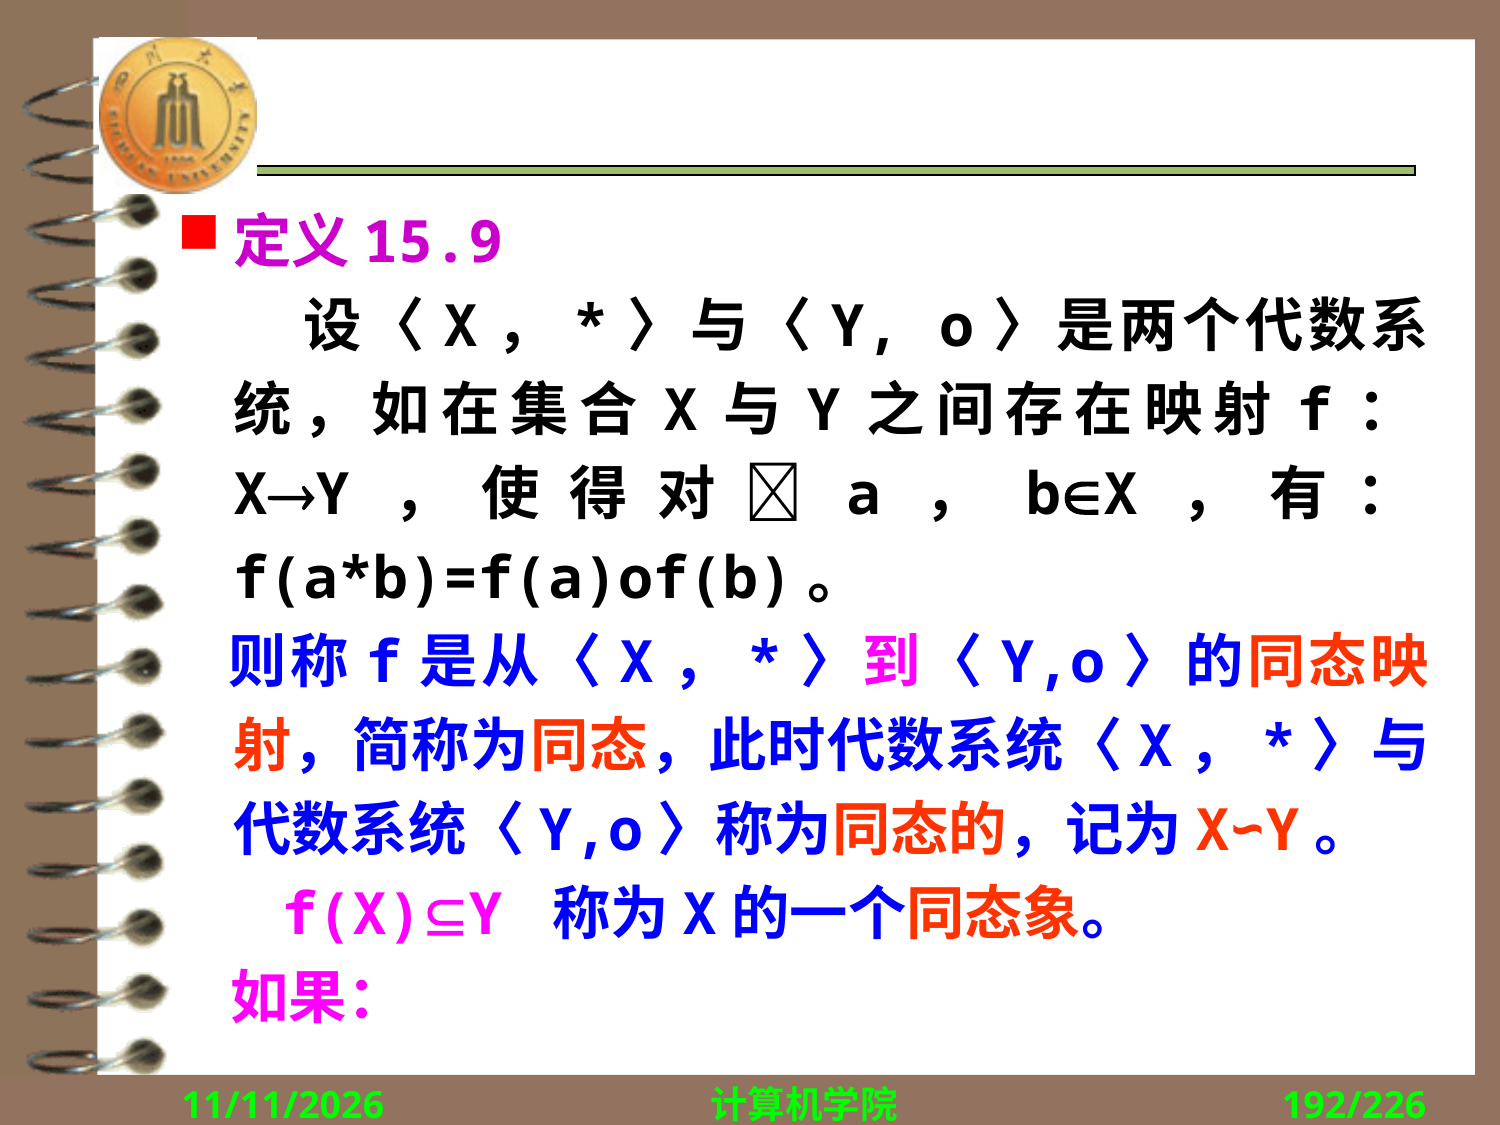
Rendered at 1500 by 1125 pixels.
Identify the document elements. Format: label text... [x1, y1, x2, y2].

picture [0, 0, 257, 1075]
text_box 定义15.9 设〈X，*〉与〈Y, о〉是两个代数系统，如在集合X与Y之间存在映射f：XY，使得对a，bX，有：f(a*b)=f(a)оf(b)。 则称f是从〈X，*〉到〈Y,о〉的同态映射，简称为同态，此时代数系统〈X，*〉与代数系统〈Y,о〉称为同态的，记为X∽Y。 f(X)Y 称为X的一个同态象。 如果： [171, 184, 1436, 1121]
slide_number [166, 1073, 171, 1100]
slide_number 192/226 [1436, 1073, 1442, 1100]
